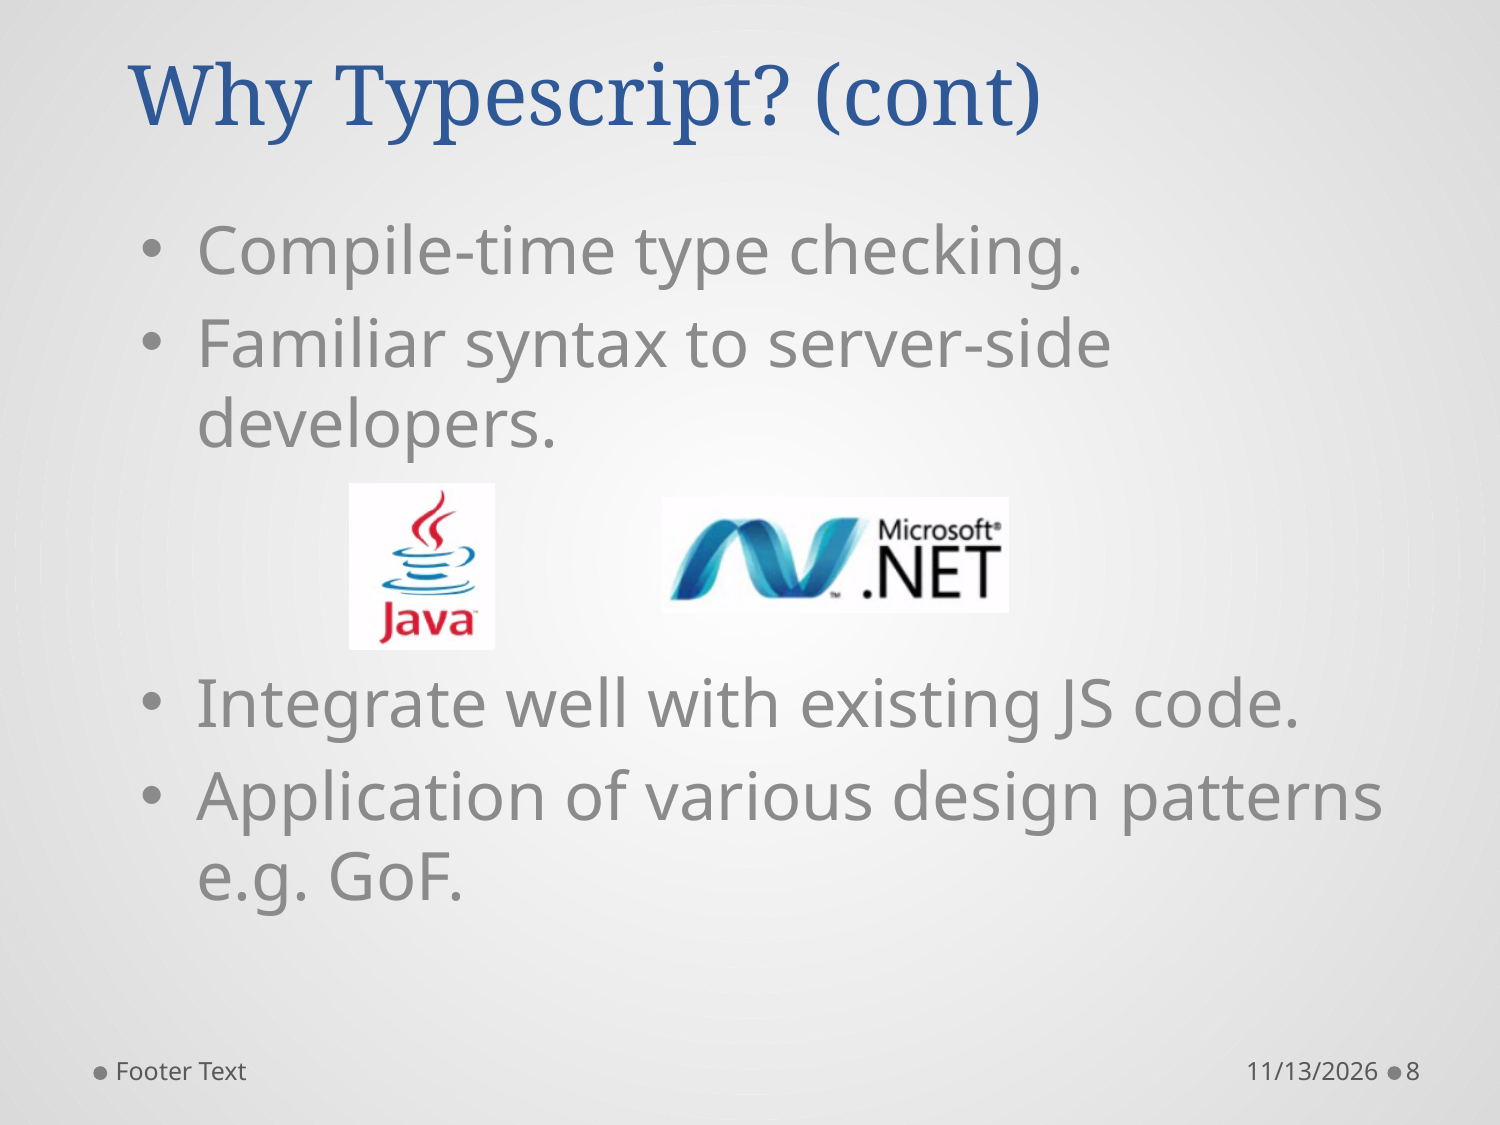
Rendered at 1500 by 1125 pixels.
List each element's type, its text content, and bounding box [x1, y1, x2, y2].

text_box Compile-time type checking. Familiar syntax to server-side developers. Integrate well with existing JS code. Application of various design patterns e.g. GoF. [124, 200, 1475, 1000]
picture [662, 497, 1009, 613]
title Why Typescript? (cont) [112, 37, 1388, 150]
footer Footer Text [108, 1042, 576, 1103]
picture [349, 483, 495, 651]
slide_number 8 [1401, 1042, 1494, 1103]
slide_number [1043, 1042, 1386, 1103]
subtitle [62, 162, 1325, 913]
